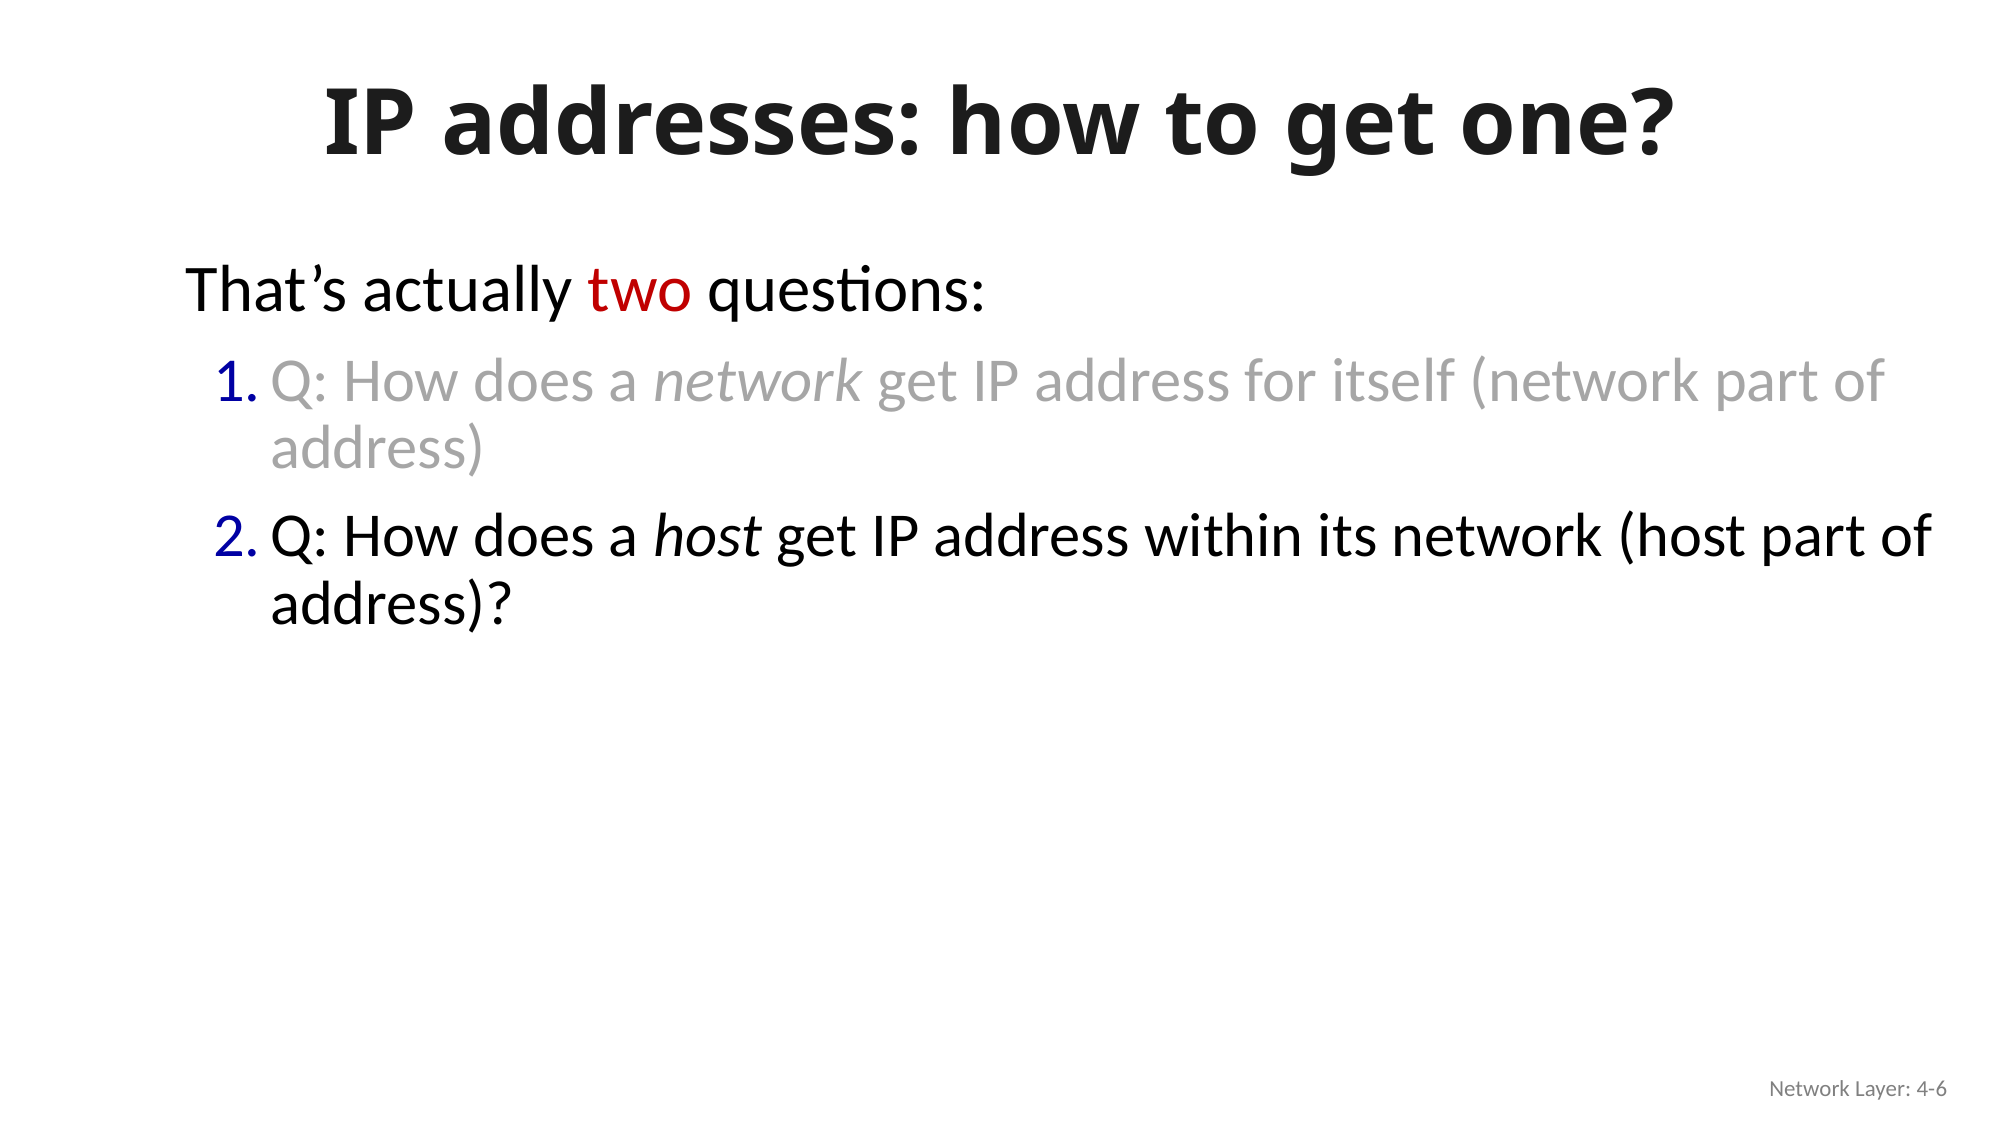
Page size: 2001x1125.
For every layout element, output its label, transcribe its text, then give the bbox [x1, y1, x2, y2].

slide_number Network Layer: 4- [1512, 1056, 1963, 1117]
title IP addresses: how to get one? [137, 51, 1863, 198]
text_box That’s actually two questions: Q: How does a network get IP address for itself (network part of address) Q: How does a host get IP address within its network (host part of address)? [149, 246, 1970, 686]
